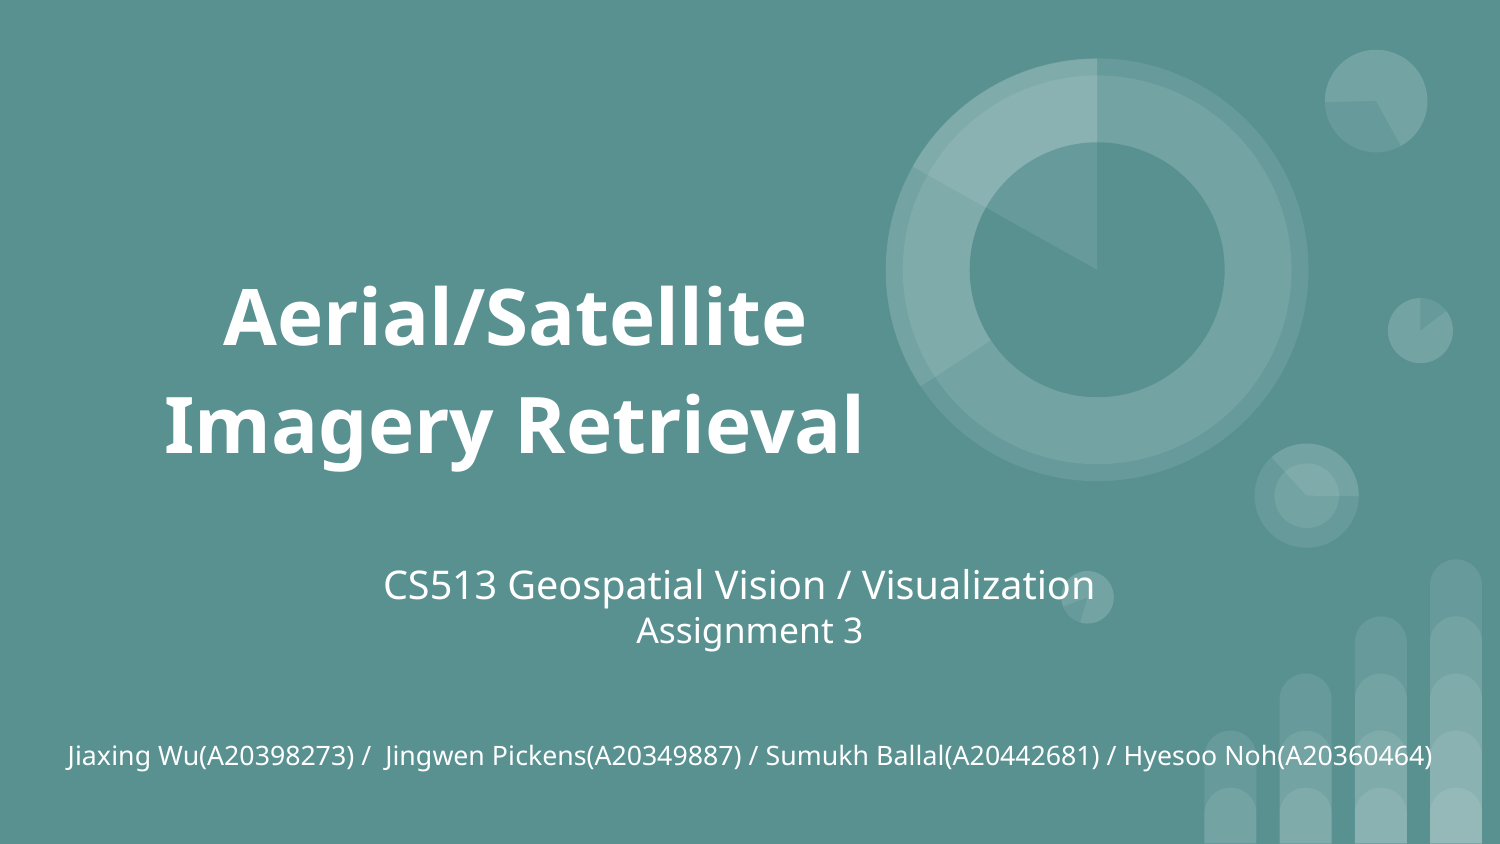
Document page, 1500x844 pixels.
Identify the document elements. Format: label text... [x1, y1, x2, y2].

subtitle Jiaxing Wu(A20398273) / Jingwen Pickens(A20349887) / Sumukh Ballal(A20442681) / Hyesoo Noh(A20360464) [50, 729, 1450, 795]
text_box CS513 Geospatial Vision / Visualization Assignment 3 [214, 545, 1286, 666]
title Aerial/Satellite Imagery Retrieval [97, 152, 938, 571]
